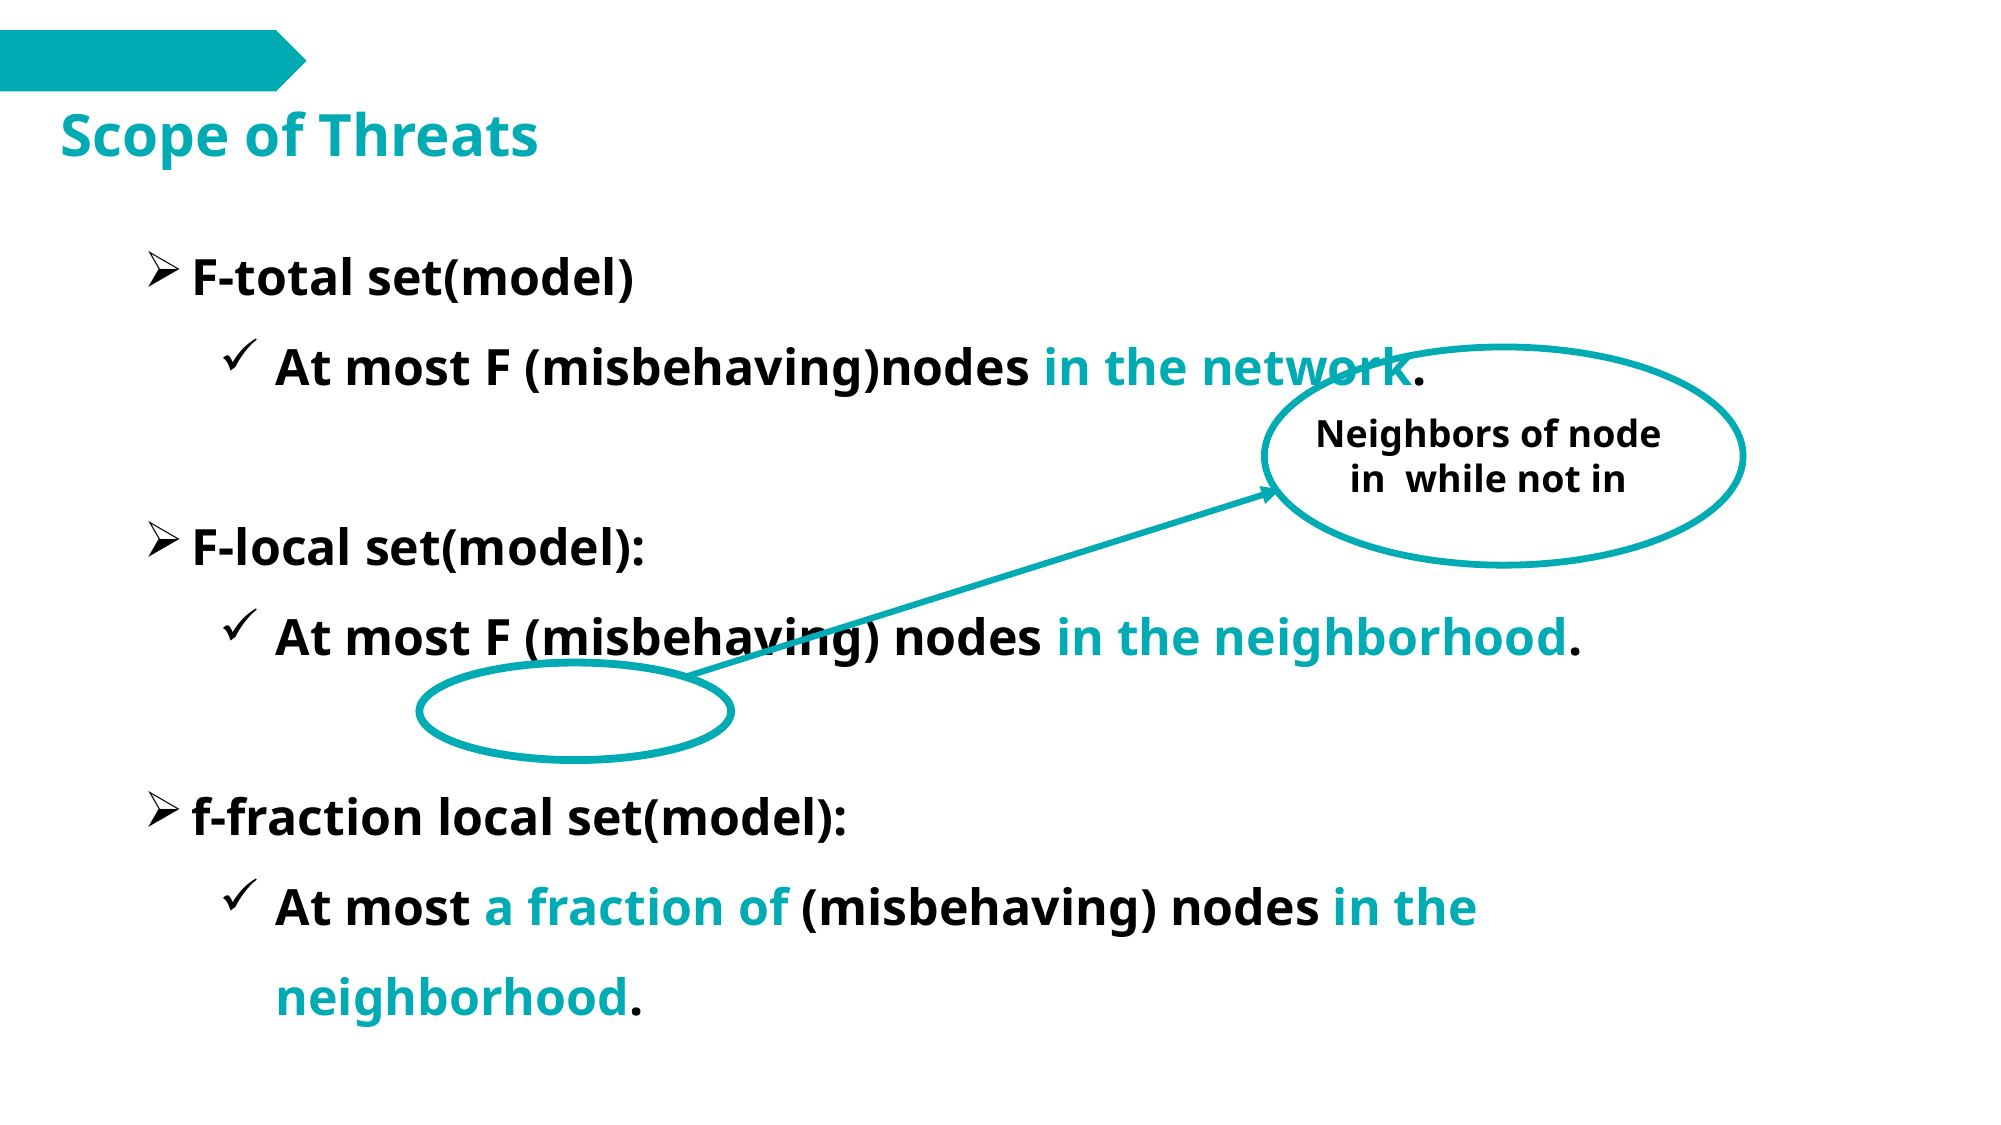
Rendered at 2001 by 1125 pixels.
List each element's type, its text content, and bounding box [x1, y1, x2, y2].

text_box [1263, 345, 1745, 567]
text_box [418, 661, 733, 762]
text_box Scope of Threats [45, 90, 556, 175]
text_box [0, 30, 307, 92]
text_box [685, 489, 1281, 677]
